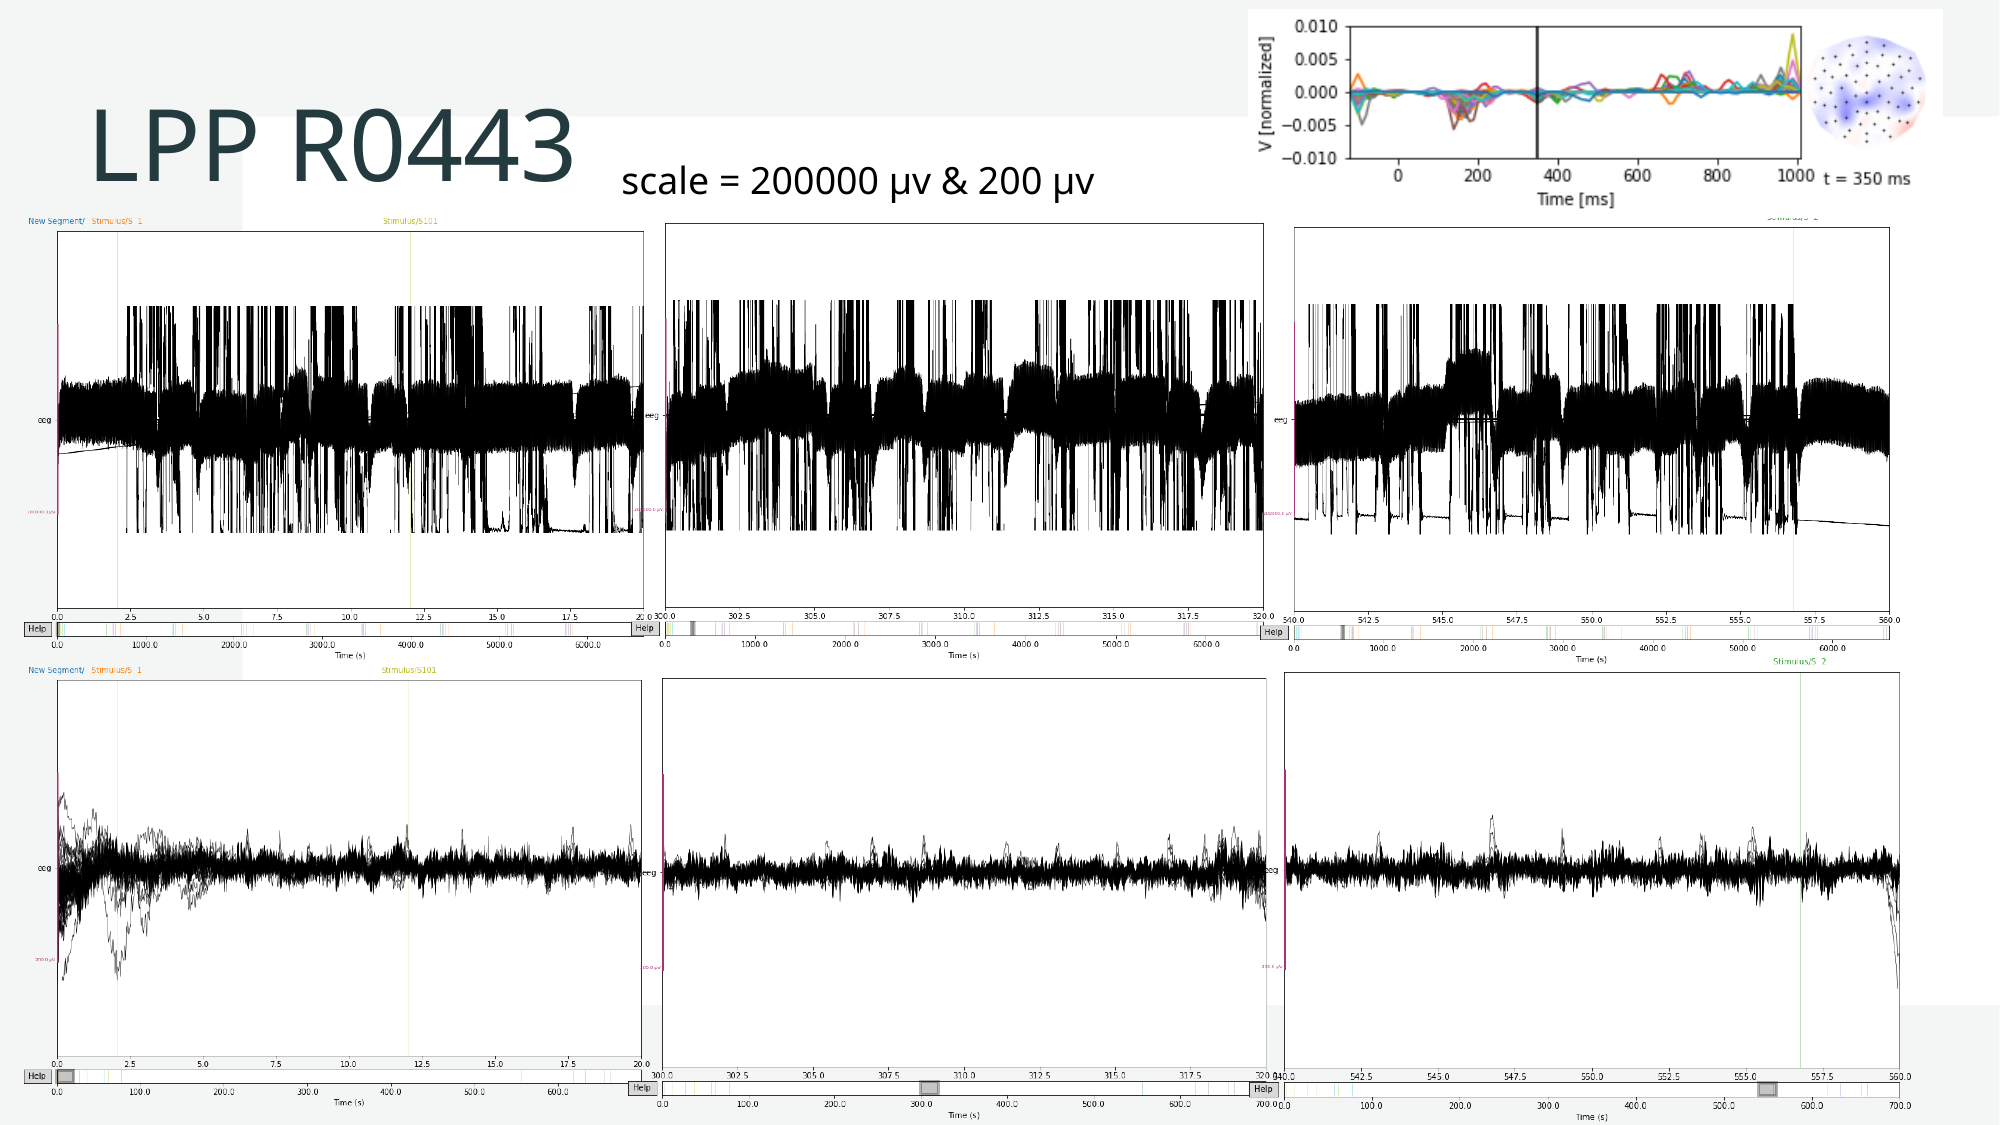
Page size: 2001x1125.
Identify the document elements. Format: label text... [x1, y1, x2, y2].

title LPP R0443 [72, 86, 1248, 211]
text_box scale = 200000 µv & 200 µv [606, 149, 1120, 210]
picture [15, 9, 1943, 1125]
